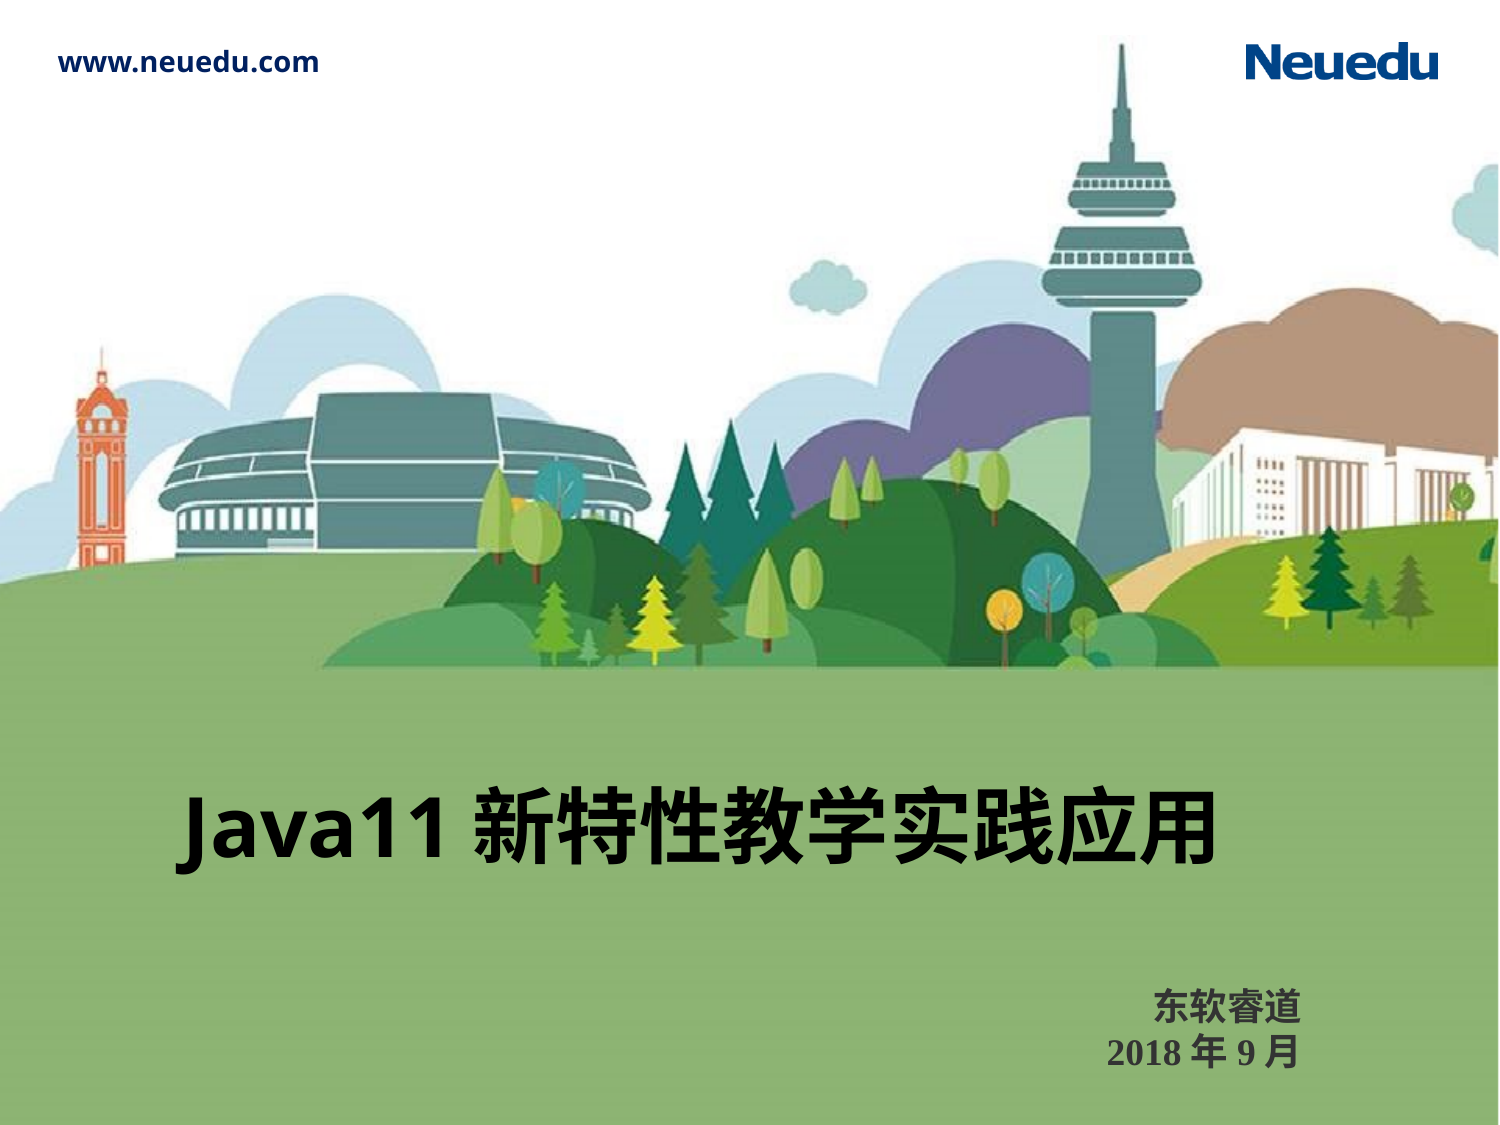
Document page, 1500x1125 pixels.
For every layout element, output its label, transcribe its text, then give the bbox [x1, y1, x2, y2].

text_box 东软睿道 2018年9月 [844, 975, 1317, 1081]
picture [0, 35, 1500, 1125]
title Java11新特性教学实践应用 [167, 715, 1500, 1012]
